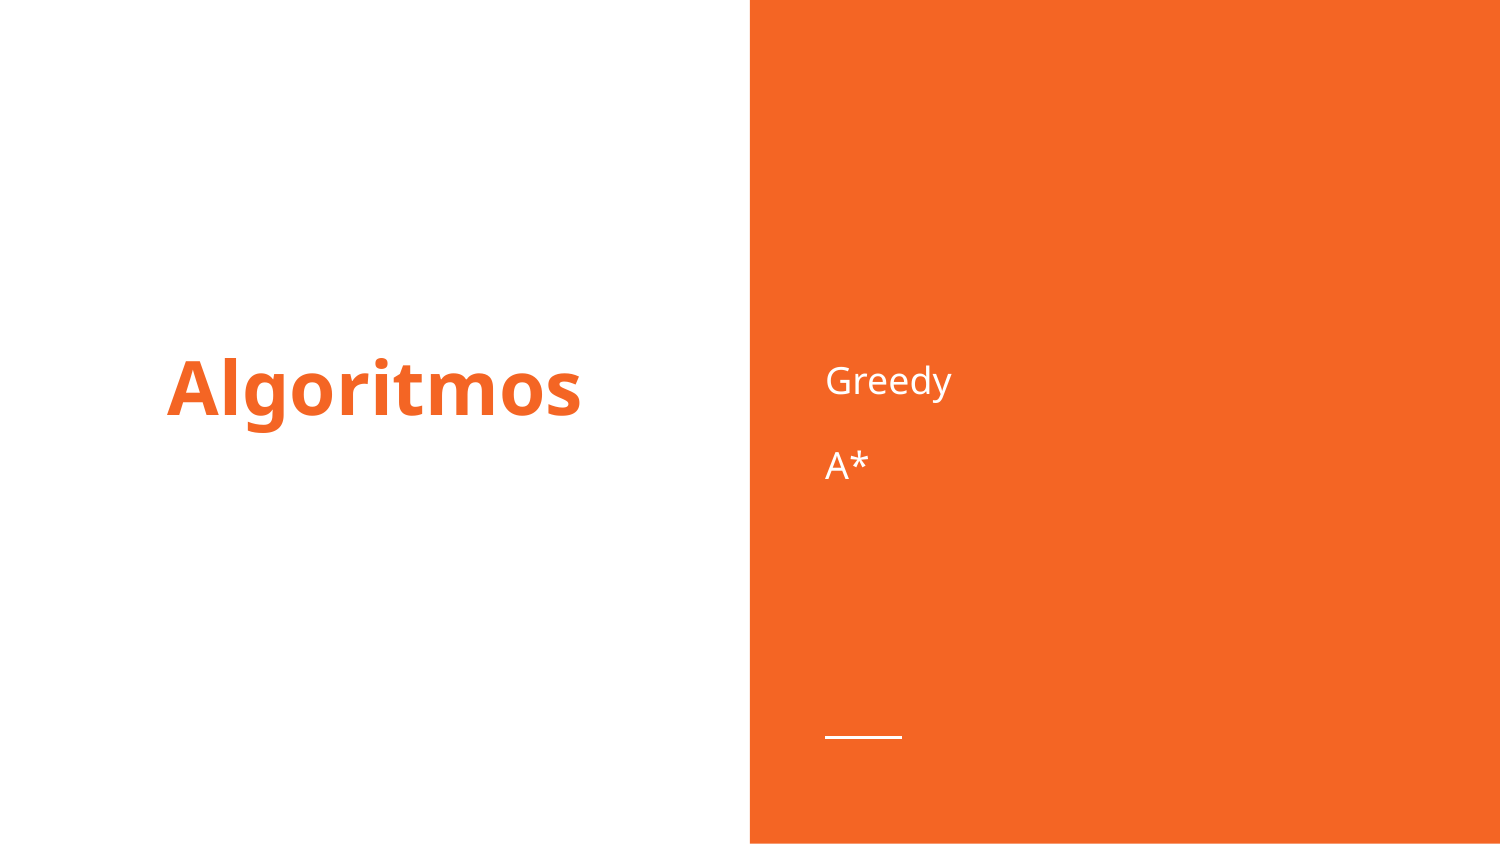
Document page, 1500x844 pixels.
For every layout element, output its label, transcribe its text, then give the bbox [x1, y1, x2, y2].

title Algoritmos [43, 229, 708, 446]
list Greedy A* [810, 118, 1440, 725]
